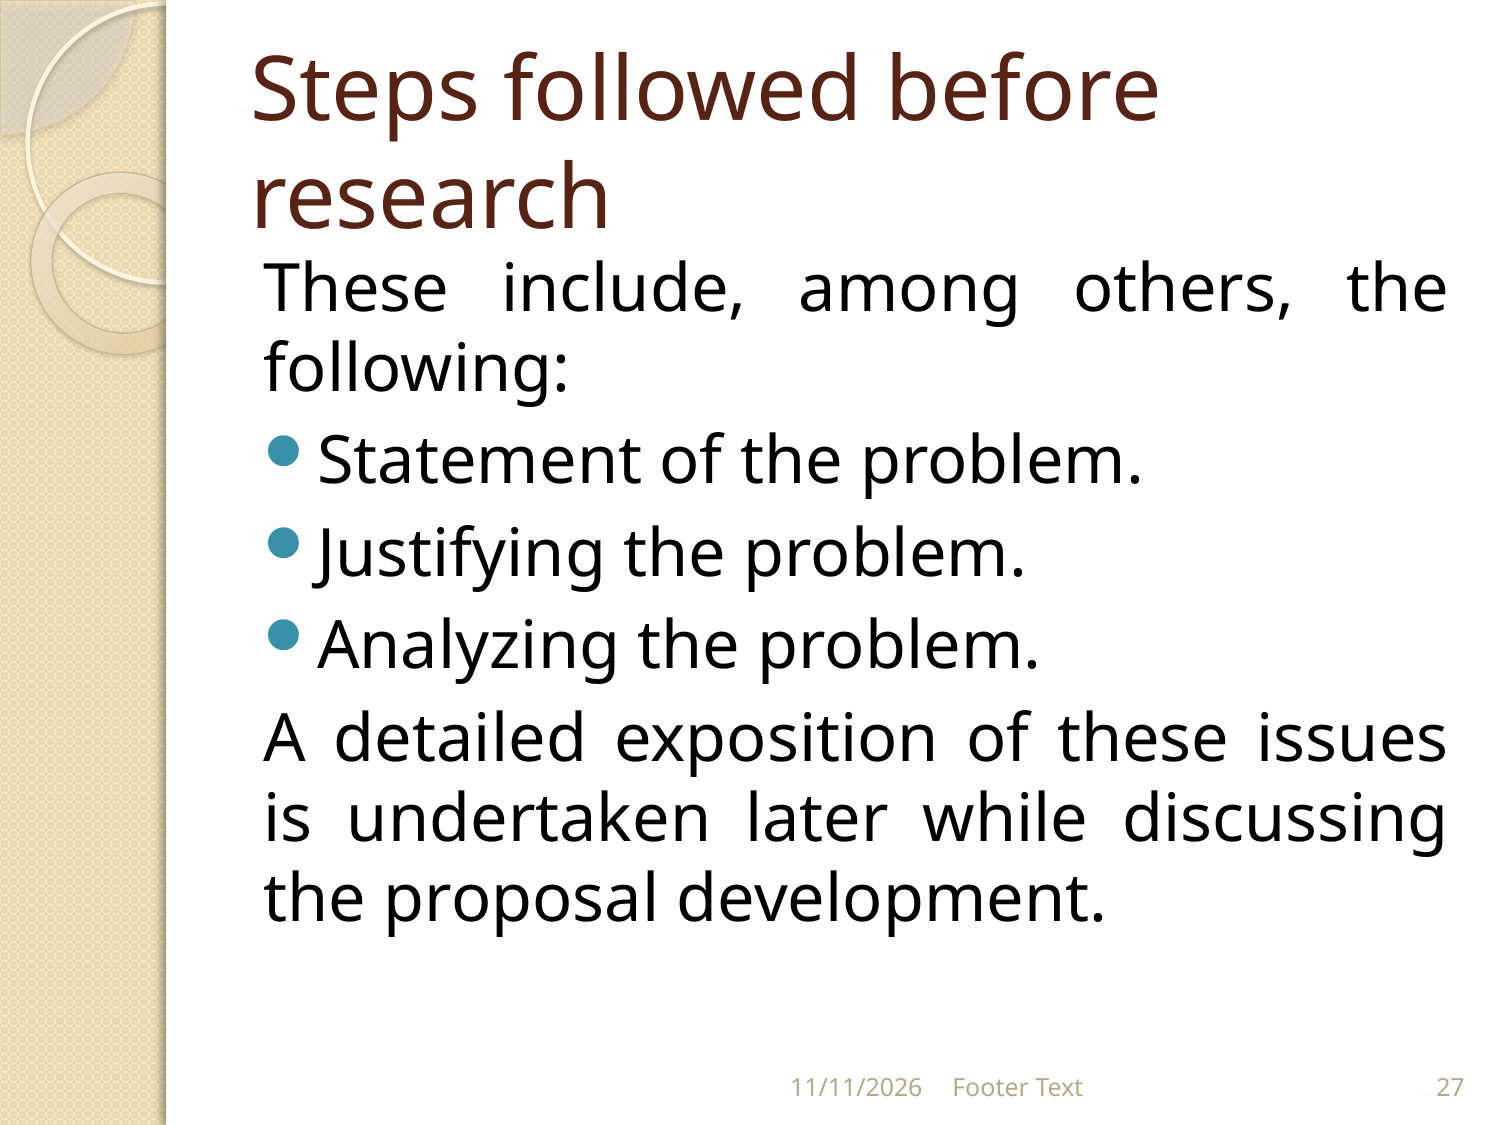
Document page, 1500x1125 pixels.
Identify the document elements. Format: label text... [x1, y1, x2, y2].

footer Footer Text [937, 1034, 1413, 1113]
slide_number 27 [1413, 1034, 1488, 1113]
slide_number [587, 1034, 937, 1113]
list These include, among others, the following: Statement of the problem. Justifying the problem. Analyzing the problem. A detailed exposition of these issues is undertaken later while discussing the proposal development. [235, 237, 1466, 1025]
title Steps followed before research [235, 45, 1466, 233]
